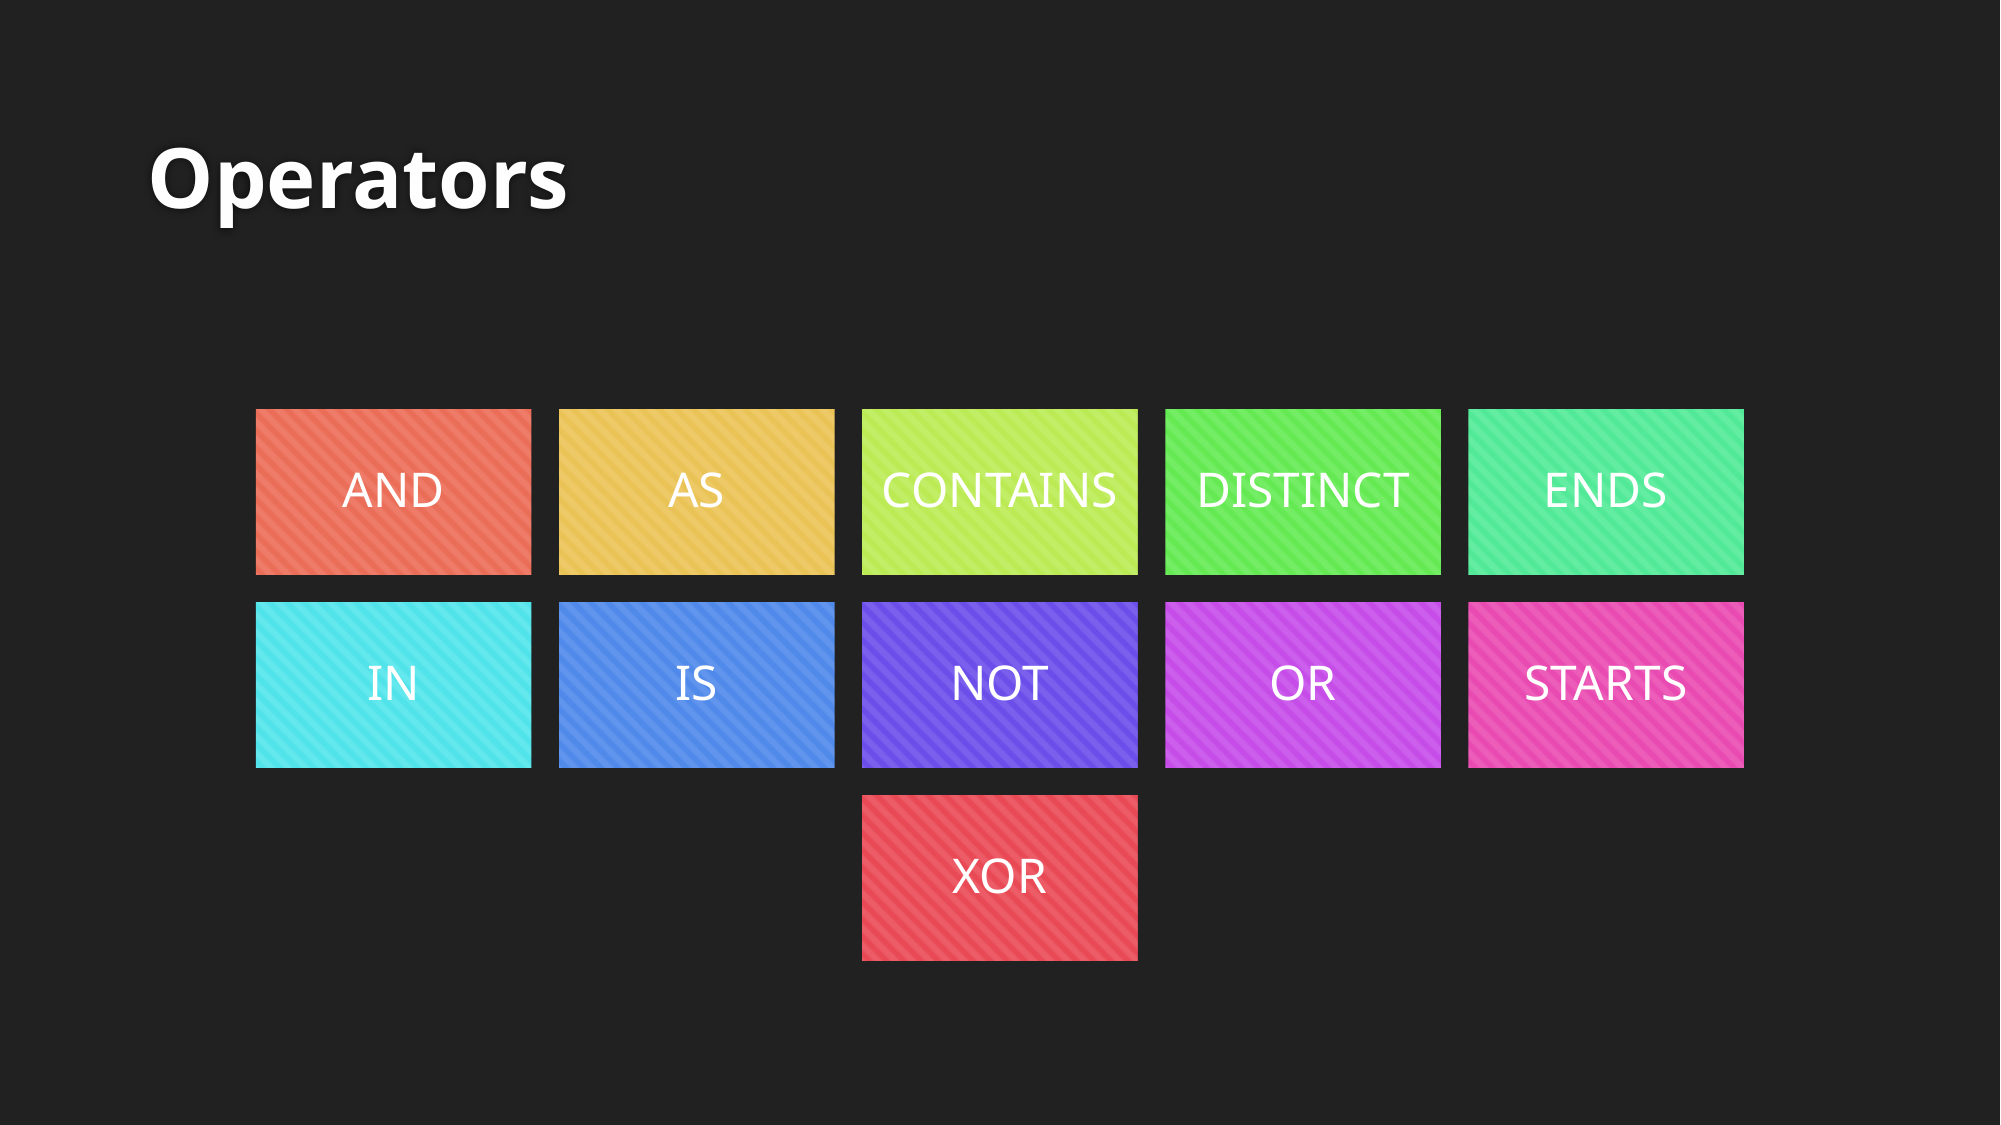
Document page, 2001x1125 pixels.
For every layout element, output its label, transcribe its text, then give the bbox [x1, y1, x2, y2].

title Operators [132, 73, 1868, 233]
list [134, 408, 1866, 962]
